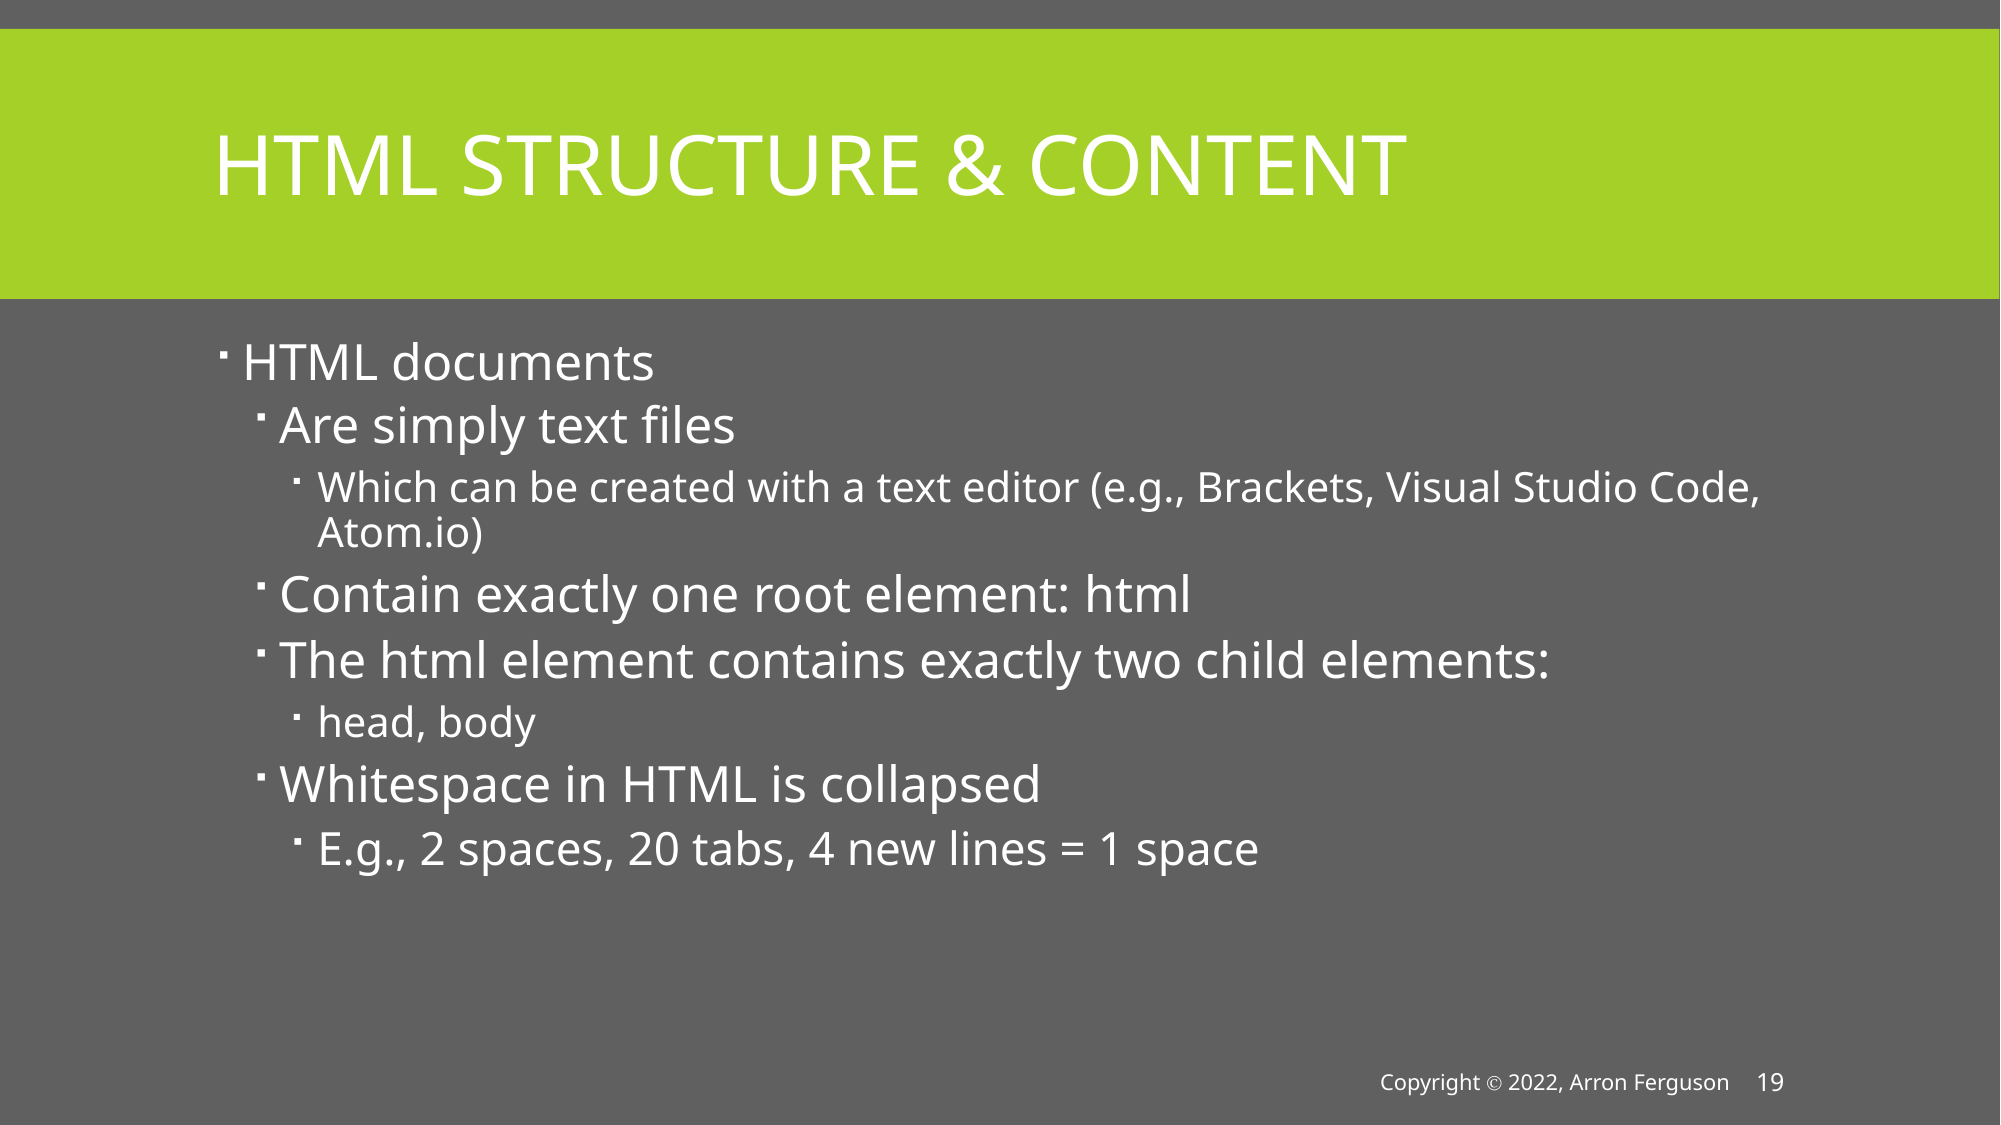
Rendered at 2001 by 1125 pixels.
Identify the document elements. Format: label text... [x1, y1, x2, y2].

title HTML Structure & Content [197, 46, 1803, 295]
footer Copyright Ⓒ 2022, Arron Ferguson [918, 1053, 1746, 1114]
slide_number 19 [1748, 1053, 1904, 1114]
list HTML documents Are simply text files Which can be created with a text editor (e.g., Brackets, Visual Studio Code, Atom.io) Contain exactly one root element: html The html element contains exactly two child elements: head, body Whitespace in HTML is collapsed E.g., 2 spaces, 20 tabs, 4 new lines = 1 space [197, 329, 1803, 1020]
